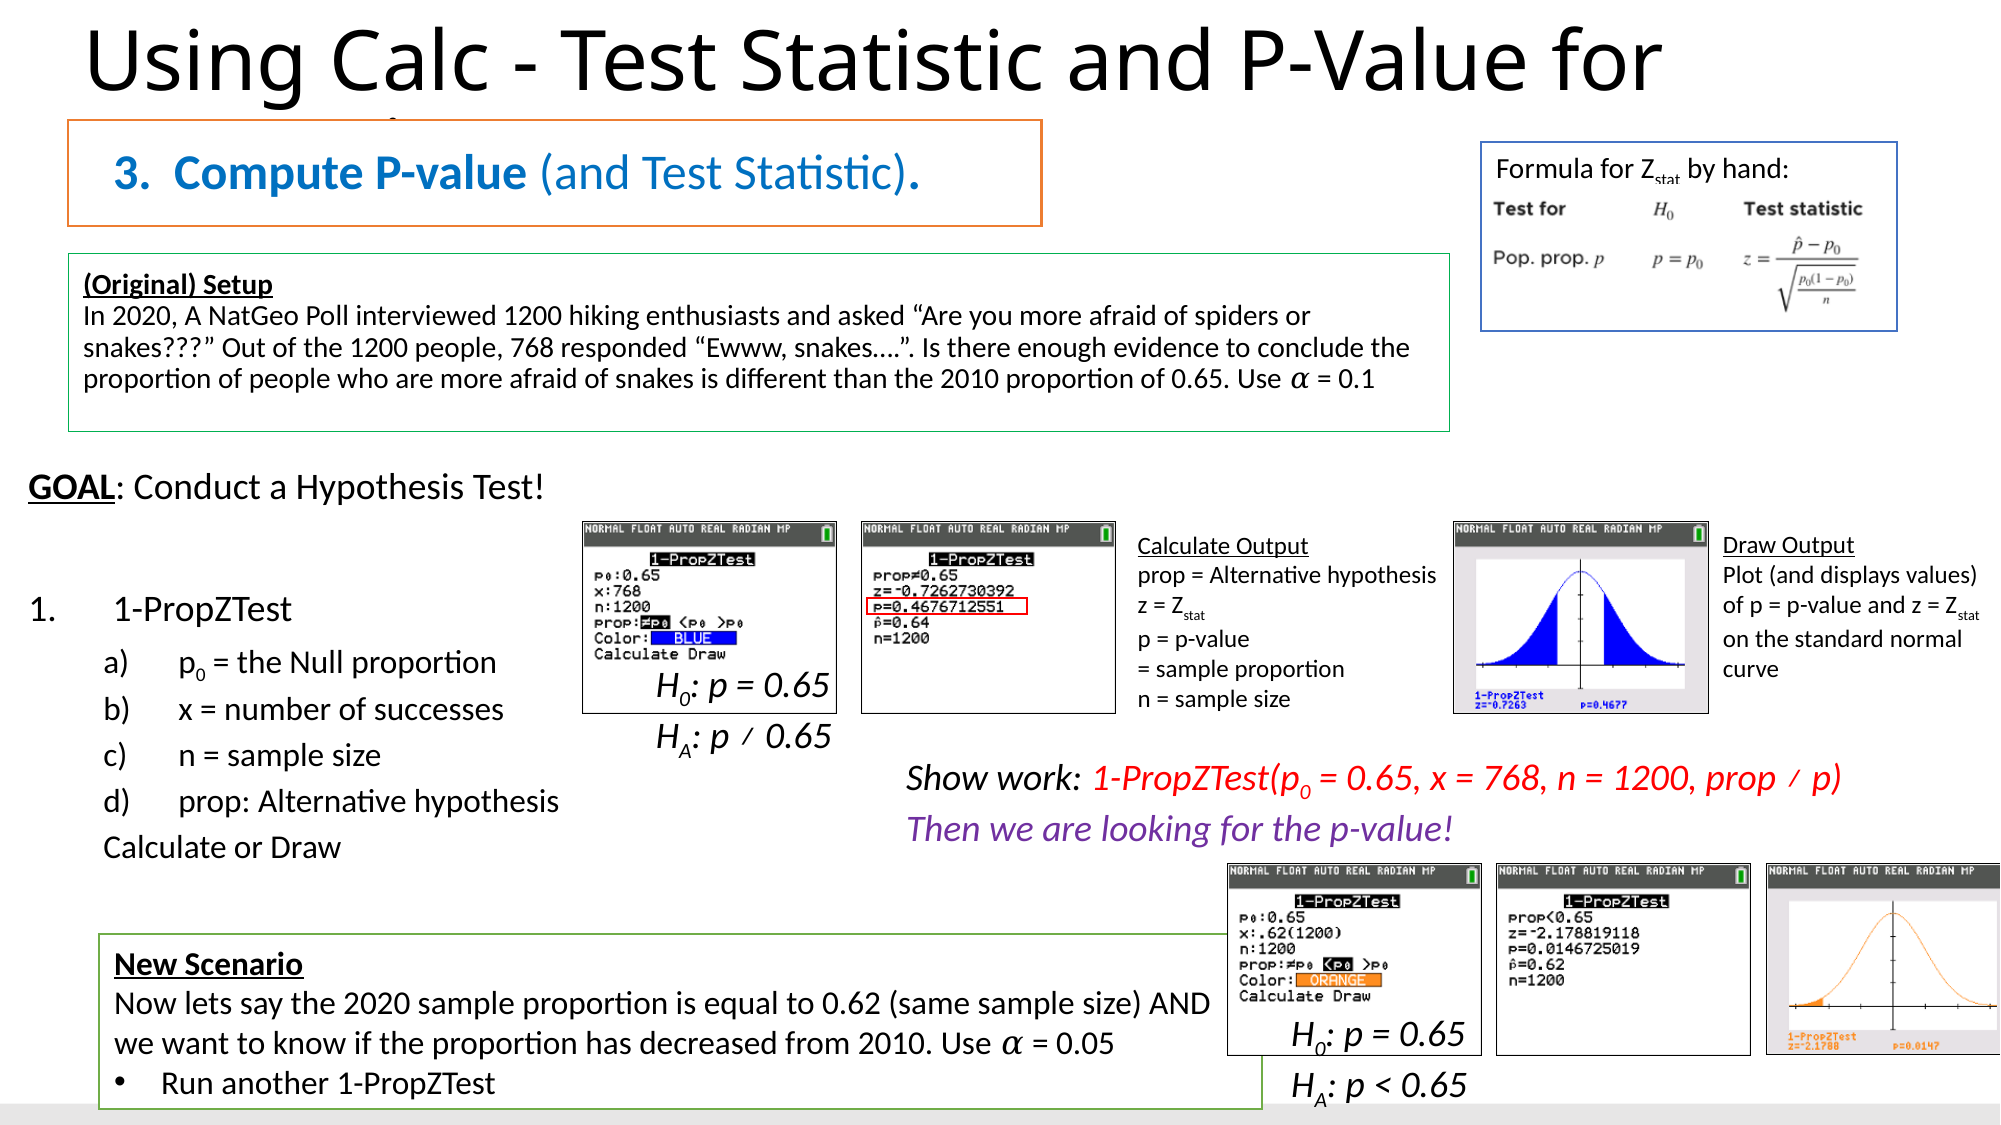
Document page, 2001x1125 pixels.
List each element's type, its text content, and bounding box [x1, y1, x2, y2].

text_box (Original) Setup In 2020, A NatGeo Poll interviewed 1200 hiking enthusiasts and asked “Are you more afraid of spiders or snakes???” Out of the 1200 people, 768 responded “Ewww, snakes….”. Is there enough evidence to conclude the proportion of people who are more afraid of snakes is different than the 2010 proportion of 0.65. Use 𝛼 = 0.1 [68, 253, 1450, 432]
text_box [1481, 141, 1897, 329]
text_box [1227, 863, 2000, 1108]
title Using Calc - Test Statistic and P-Value for Proportions [68, 3, 1932, 129]
text_box GOAL: Conduct a Hypothesis Test! 1-PropZTest p0 = the Null proportion x = number of successes n = sample size prop: Alternative hypothesis Calculate or Draw [13, 459, 1176, 994]
text_box 3. Compute P-value (and Test Statistic). [67, 119, 1043, 227]
text_box New Scenario Now lets say the 2020 sample proportion is equal to 0.62 (same sample size) AND we want to know if the proportion has decreased from 2010. Use 𝛼 = 0.05 Run another 1-PropZTest [98, 933, 1263, 1110]
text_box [582, 521, 2000, 759]
text_box Show work: 1-PropZTest(p0 = 0.65, x = 768, n = 1200, prop ≠ p) Then we are looking for the p-value! [891, 759, 1858, 857]
